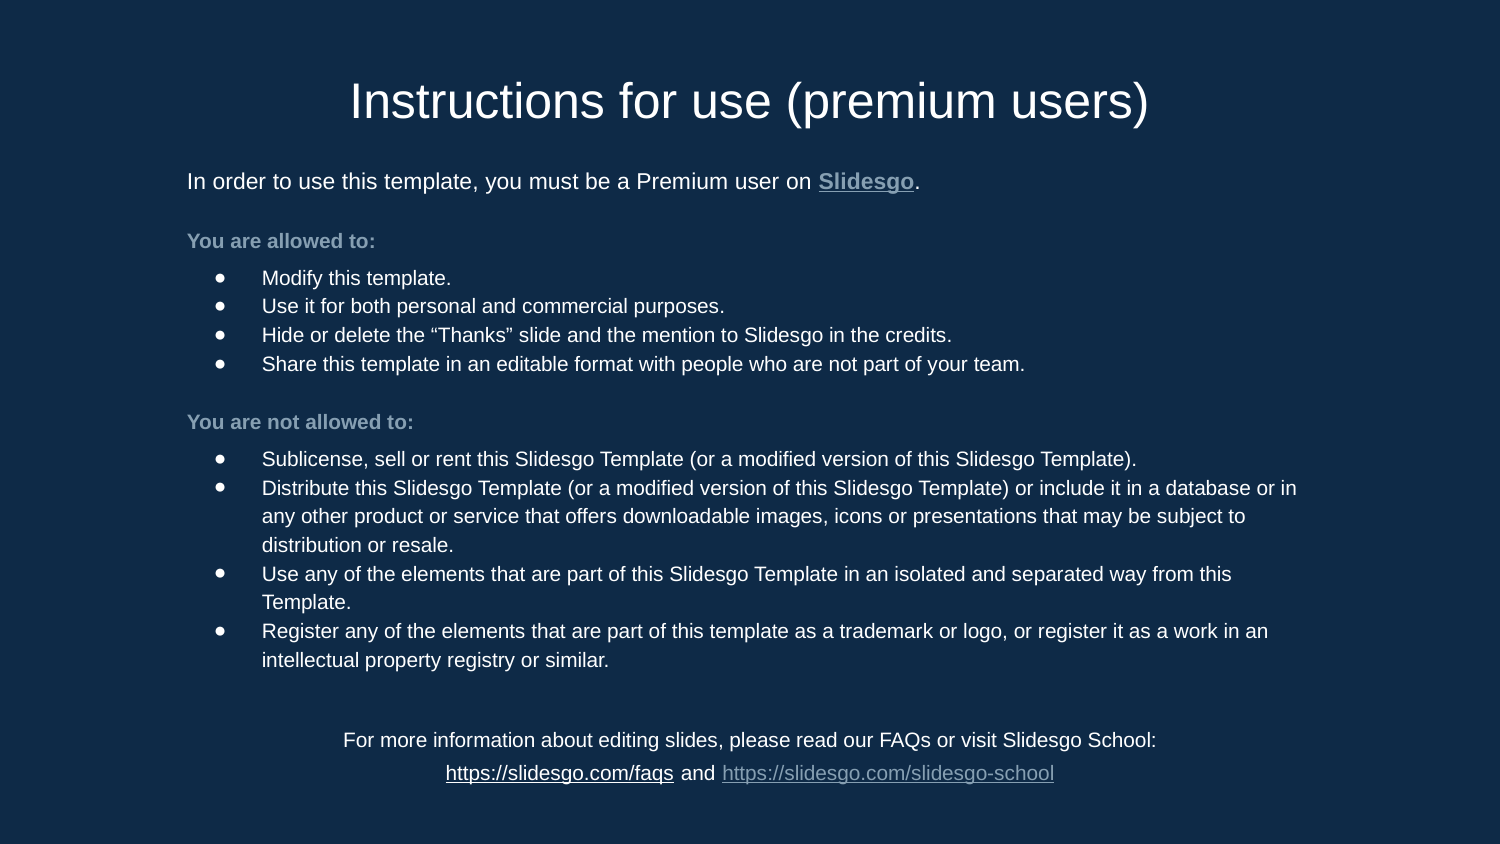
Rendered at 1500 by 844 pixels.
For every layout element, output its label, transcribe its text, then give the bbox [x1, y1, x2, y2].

text_box Instructions for use (premium users) [171, 53, 1328, 133]
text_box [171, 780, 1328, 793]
text_box For more information about editing slides, please read our FAQs or visit Slidesgo School: https://slidesgo.com/faqs and https://slidesgo.com/slidesgo-school [171, 707, 1328, 780]
text_box In order to use this template, you must be a Premium user on Slidesgo. You are allowed to: Modify this template. Use it for both personal and commercial purposes. Hide or delete the “Thanks” slide and the mention to Slidesgo in the credits. Share this template in an editable format with people who are not part of your team. You are not allowed to: Sublicense, sell or rent this Slidesgo Template (or a modified version of this Slidesgo Template). Distribute this Slidesgo Template (or a modified version of this Slidesgo Template) or include it in a database or in any other product or service that offers downloadable images, icons or presentations that may be subject to distribution or resale. Use any of the elements that are part of this Slidesgo Template in an isolated and separated way from this Template. Register any of the elements that are part of this template as a trademark or logo, or register it as a work in an intellectual property registry or similar. [171, 148, 1328, 707]
